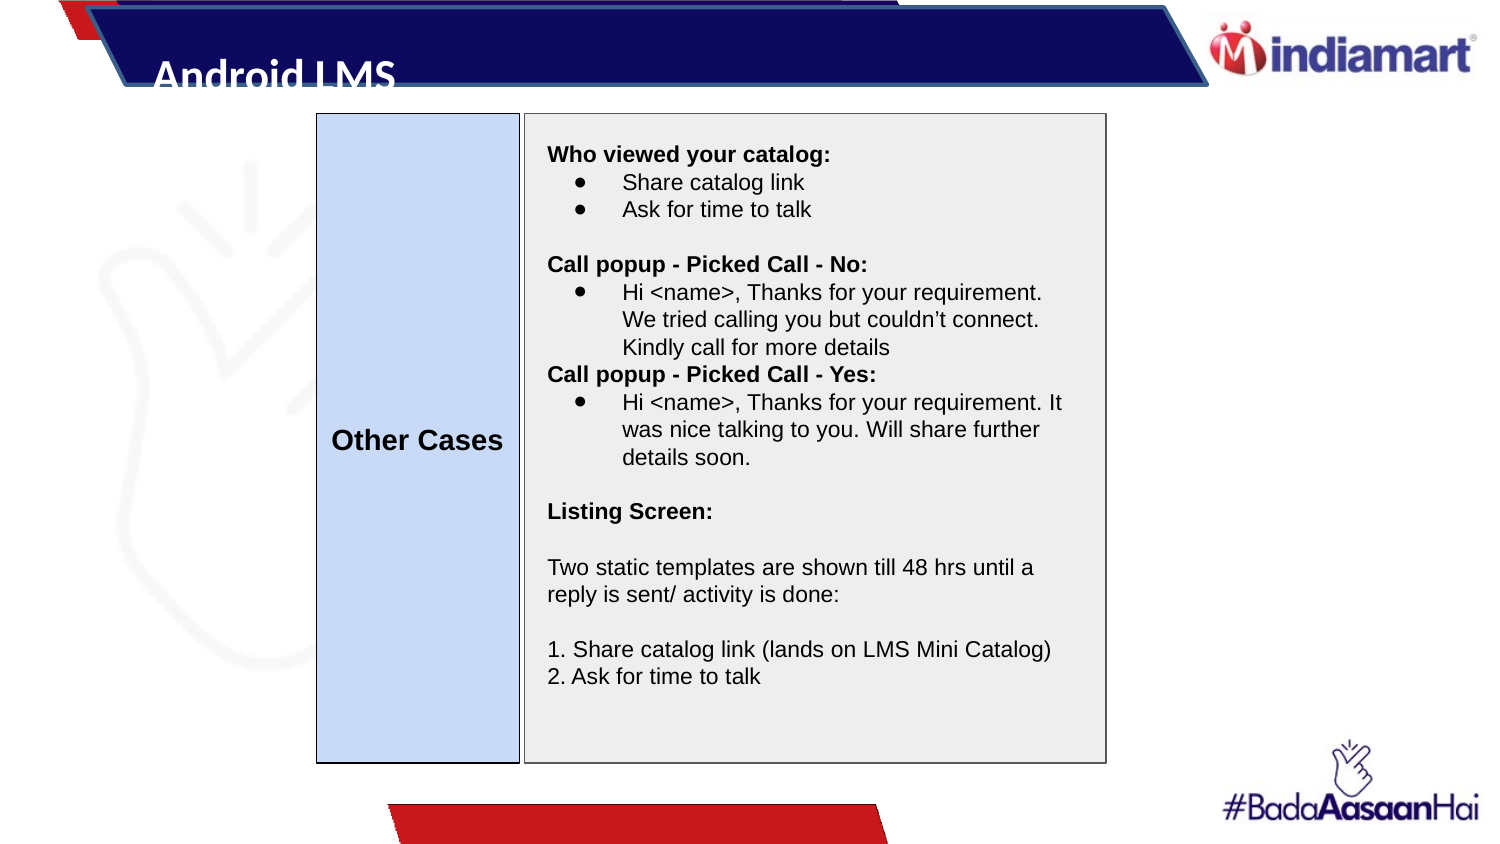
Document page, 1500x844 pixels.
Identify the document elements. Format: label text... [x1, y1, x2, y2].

text_box [86, 7, 1208, 85]
text_box Android LMS [143, 14, 494, 78]
picture [57, 0, 1483, 844]
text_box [316, 113, 1107, 805]
